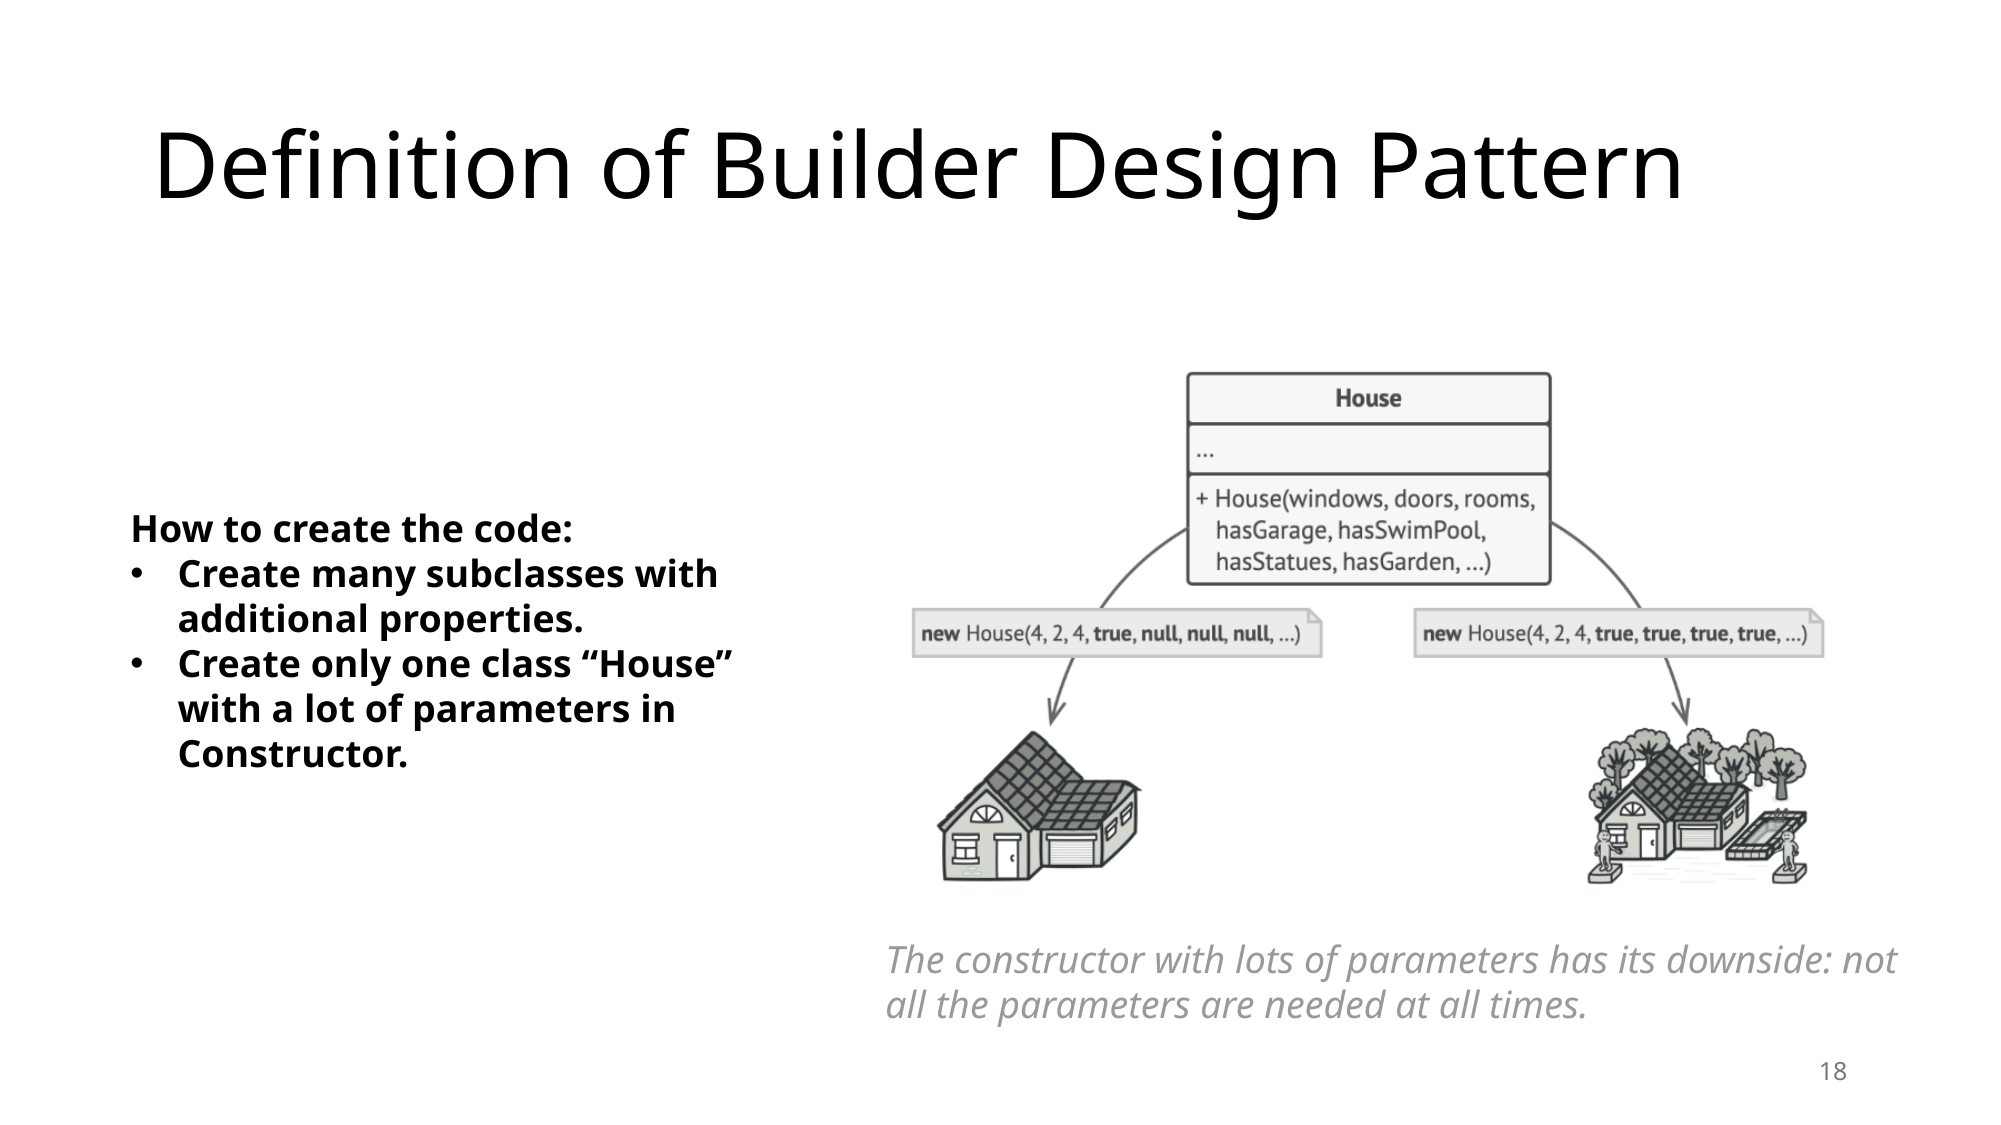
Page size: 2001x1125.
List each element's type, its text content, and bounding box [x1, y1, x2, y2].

slide_number 18 [1412, 1042, 1863, 1103]
text_box The constructor with lots of parameters has its downside: not all the parameters are needed at all times. [870, 928, 1948, 1034]
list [870, 339, 1863, 907]
title Definition of Builder Design Pattern [137, 59, 1863, 278]
text_box How to create the code: Create many subclasses with additional properties. Create only one class “House” with a lot of parameters in Constructor. [115, 497, 796, 782]
